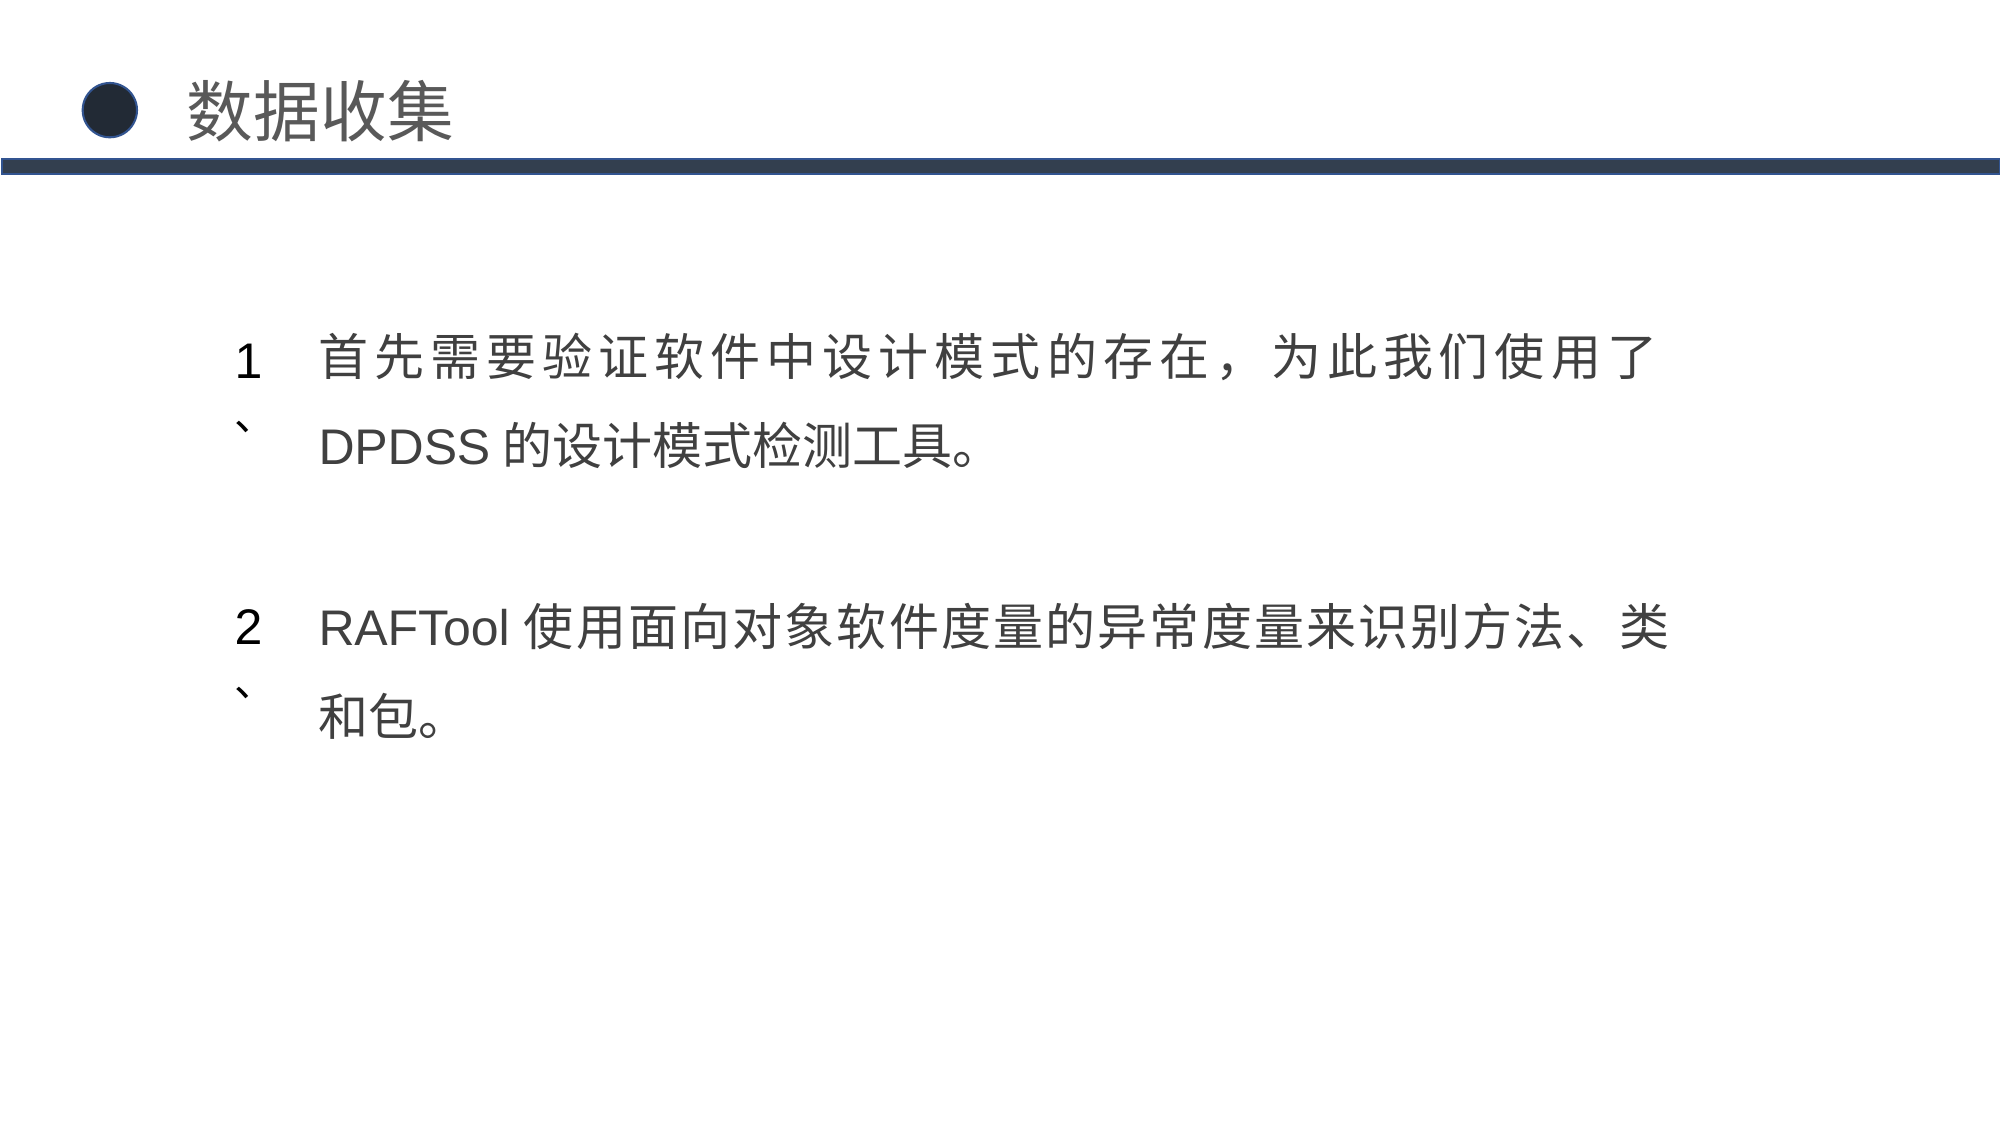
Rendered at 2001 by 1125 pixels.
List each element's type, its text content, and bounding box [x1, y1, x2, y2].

text_box [1, 158, 2000, 175]
text_box 数据收集 [172, 62, 469, 157]
text_box 1、 [219, 321, 304, 446]
text_box 首先需要验证软件中设计模式的存在，为此我们使用了DPDSS的设计模式检测工具。 RAFTool使用面向对象软件度量的异常度量来识别方法、类和包。 [303, 287, 1685, 753]
text_box 2、 [219, 587, 304, 712]
text_box [81, 81, 139, 139]
